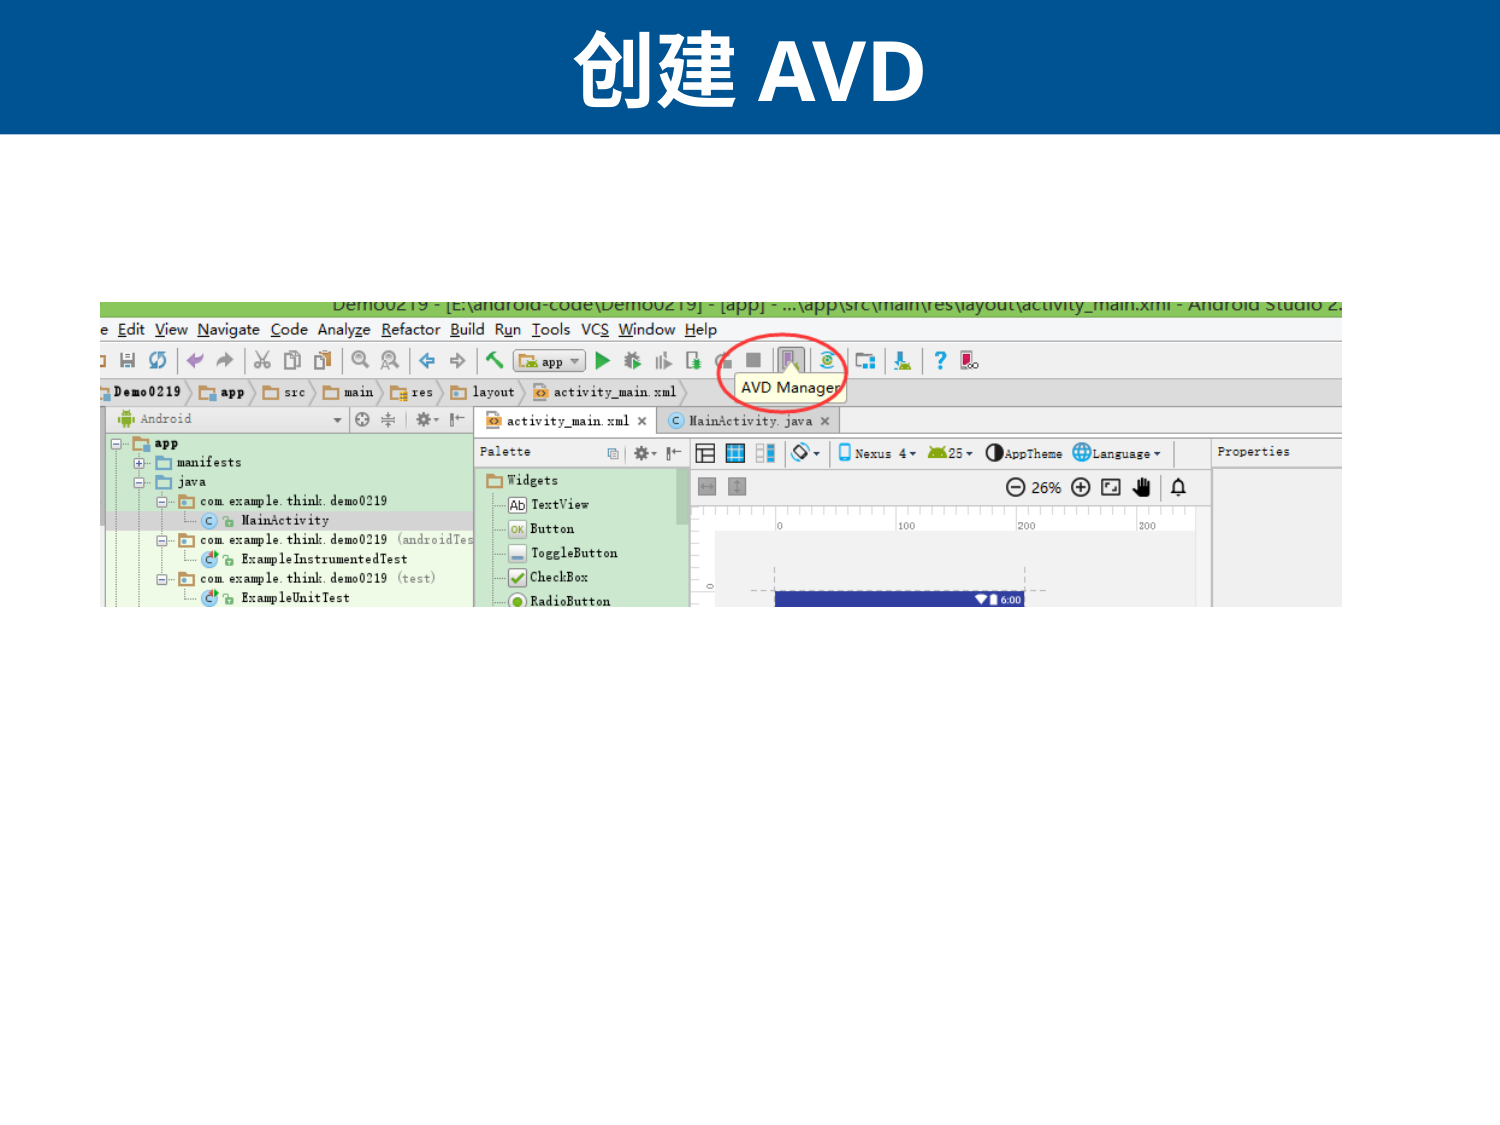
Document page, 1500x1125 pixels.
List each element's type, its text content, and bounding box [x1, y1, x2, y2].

picture [100, 302, 1343, 607]
title 创建AVD [0, 0, 1500, 138]
